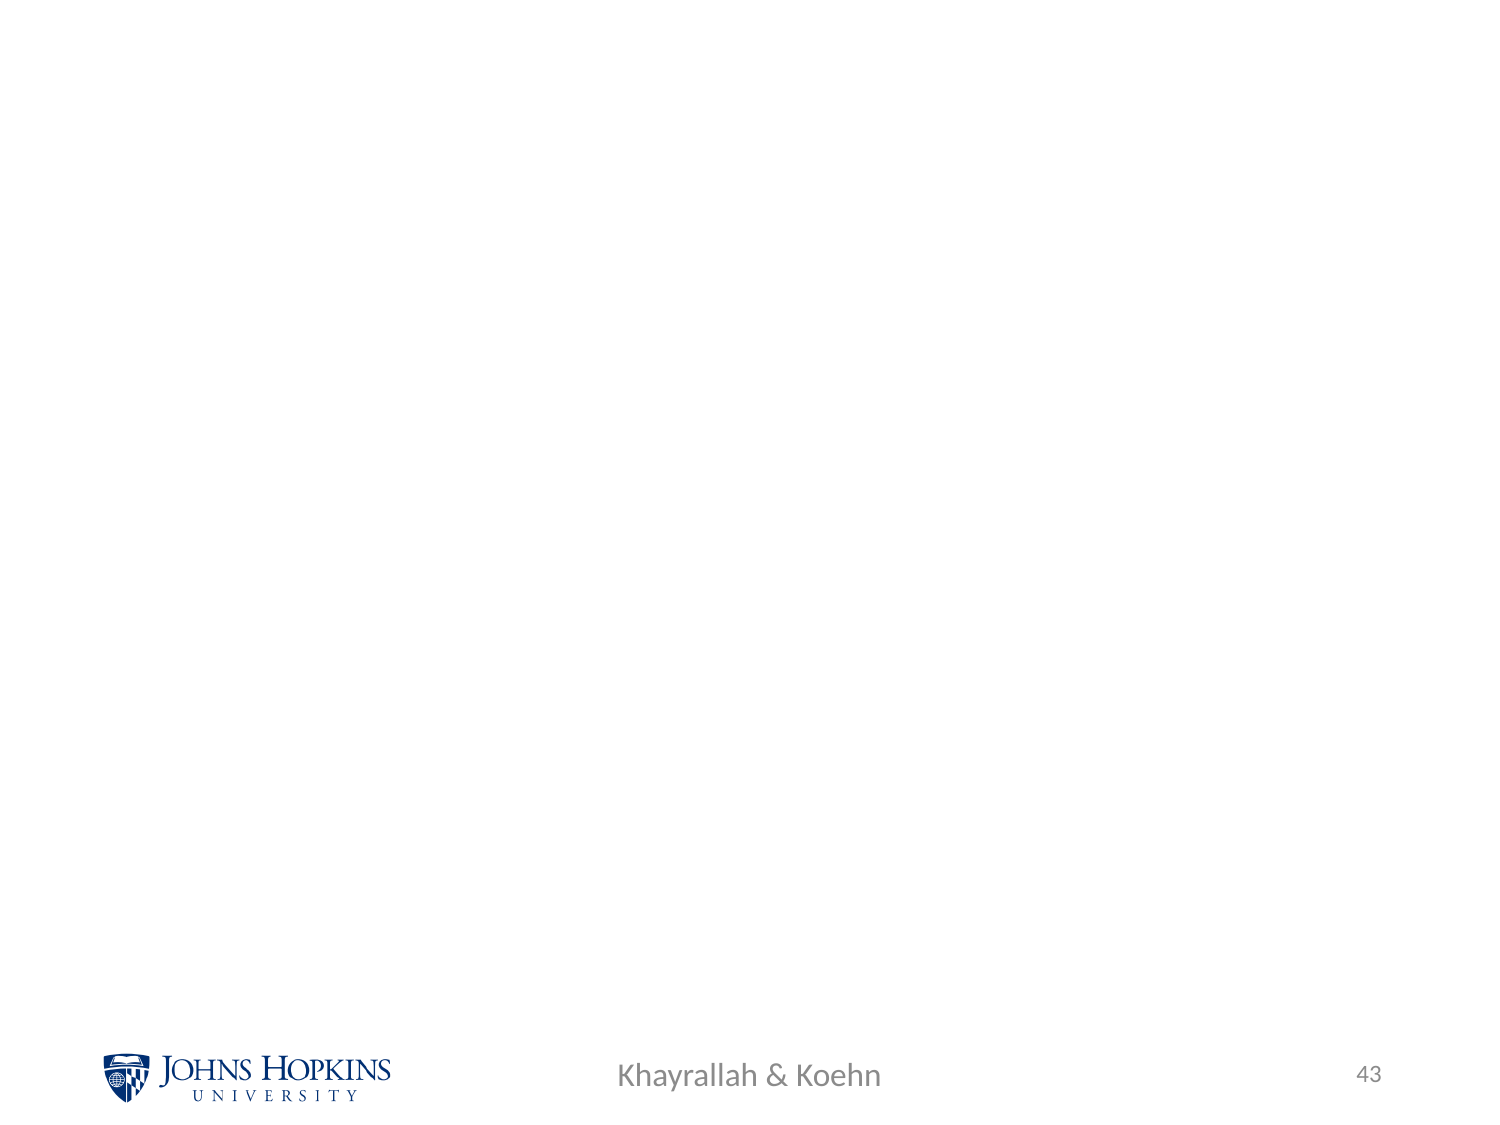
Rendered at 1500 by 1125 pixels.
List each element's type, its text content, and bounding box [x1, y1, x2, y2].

footer Khayrallah & Koehn [496, 1042, 1004, 1103]
slide_number 42 [1059, 1042, 1397, 1103]
